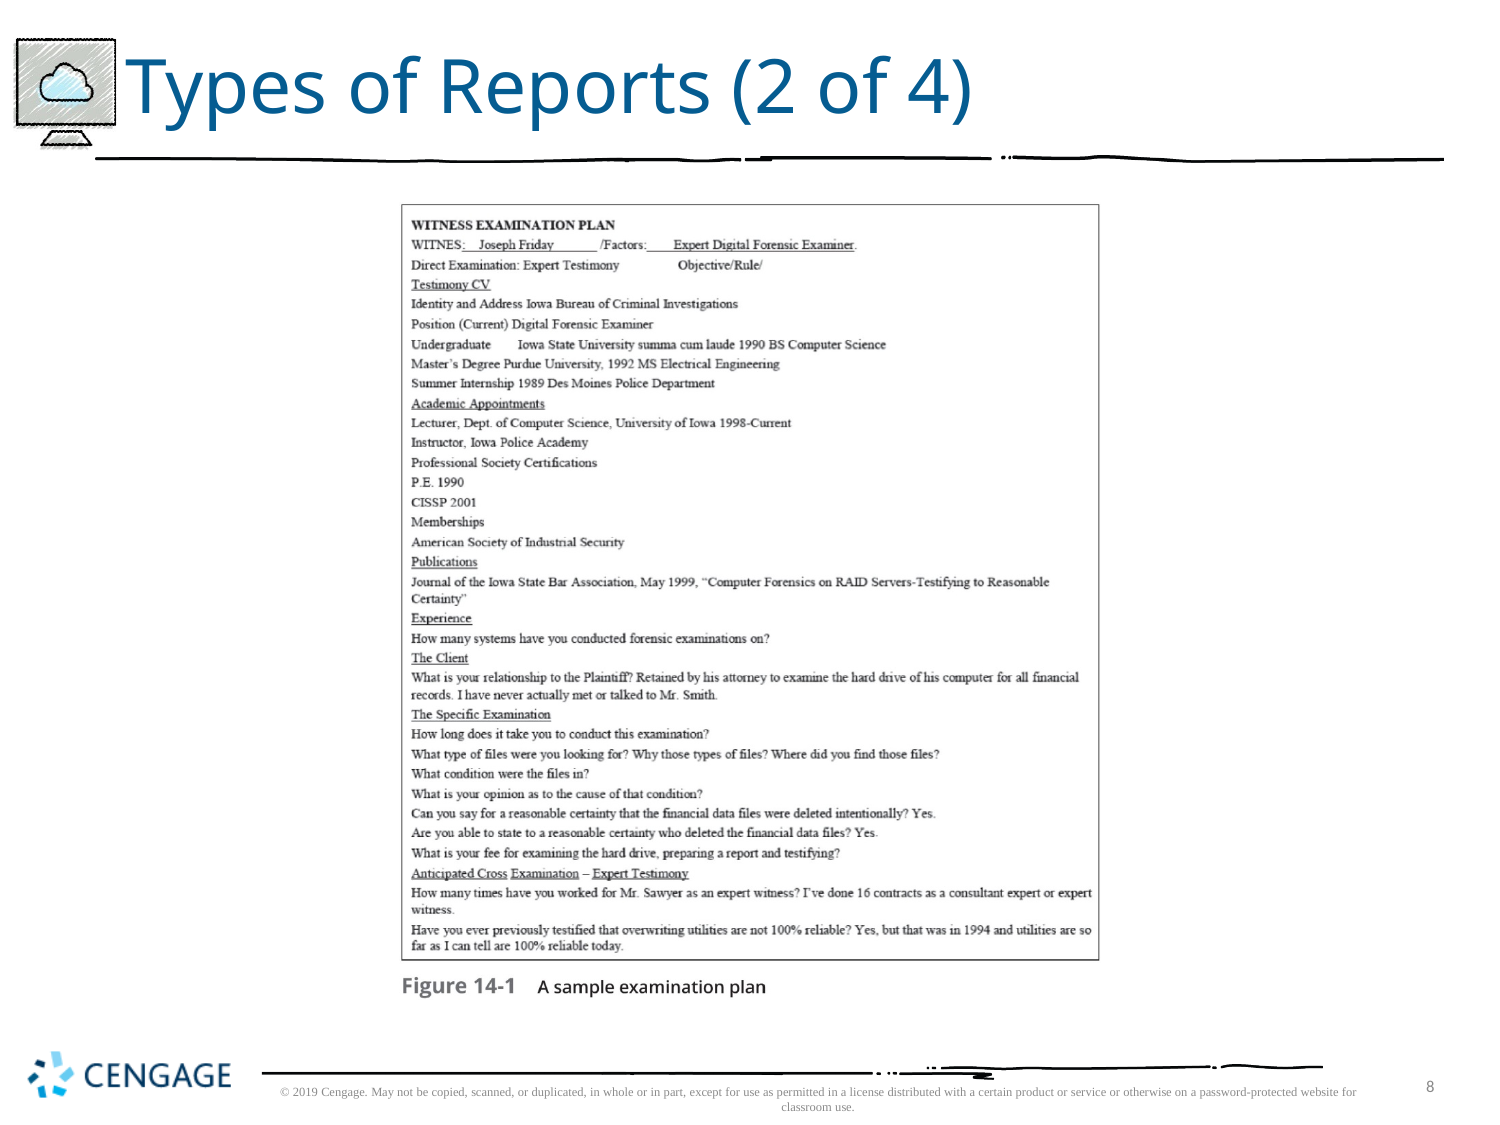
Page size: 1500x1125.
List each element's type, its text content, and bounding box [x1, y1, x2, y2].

picture [12, 36, 117, 151]
title Types of Reports (2 of 4) [125, 52, 1442, 130]
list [399, 202, 1101, 1001]
picture [7, 1037, 244, 1111]
footer © 2019 Cengage. May not be copied, scanned, or duplicated, in whole or in part, except for use as permitted in a license distributed with a certain product or service or otherwise on a password-protected website for classroom use. [261, 1079, 1375, 1120]
picture [261, 1064, 1323, 1079]
picture [95, 155, 1444, 163]
